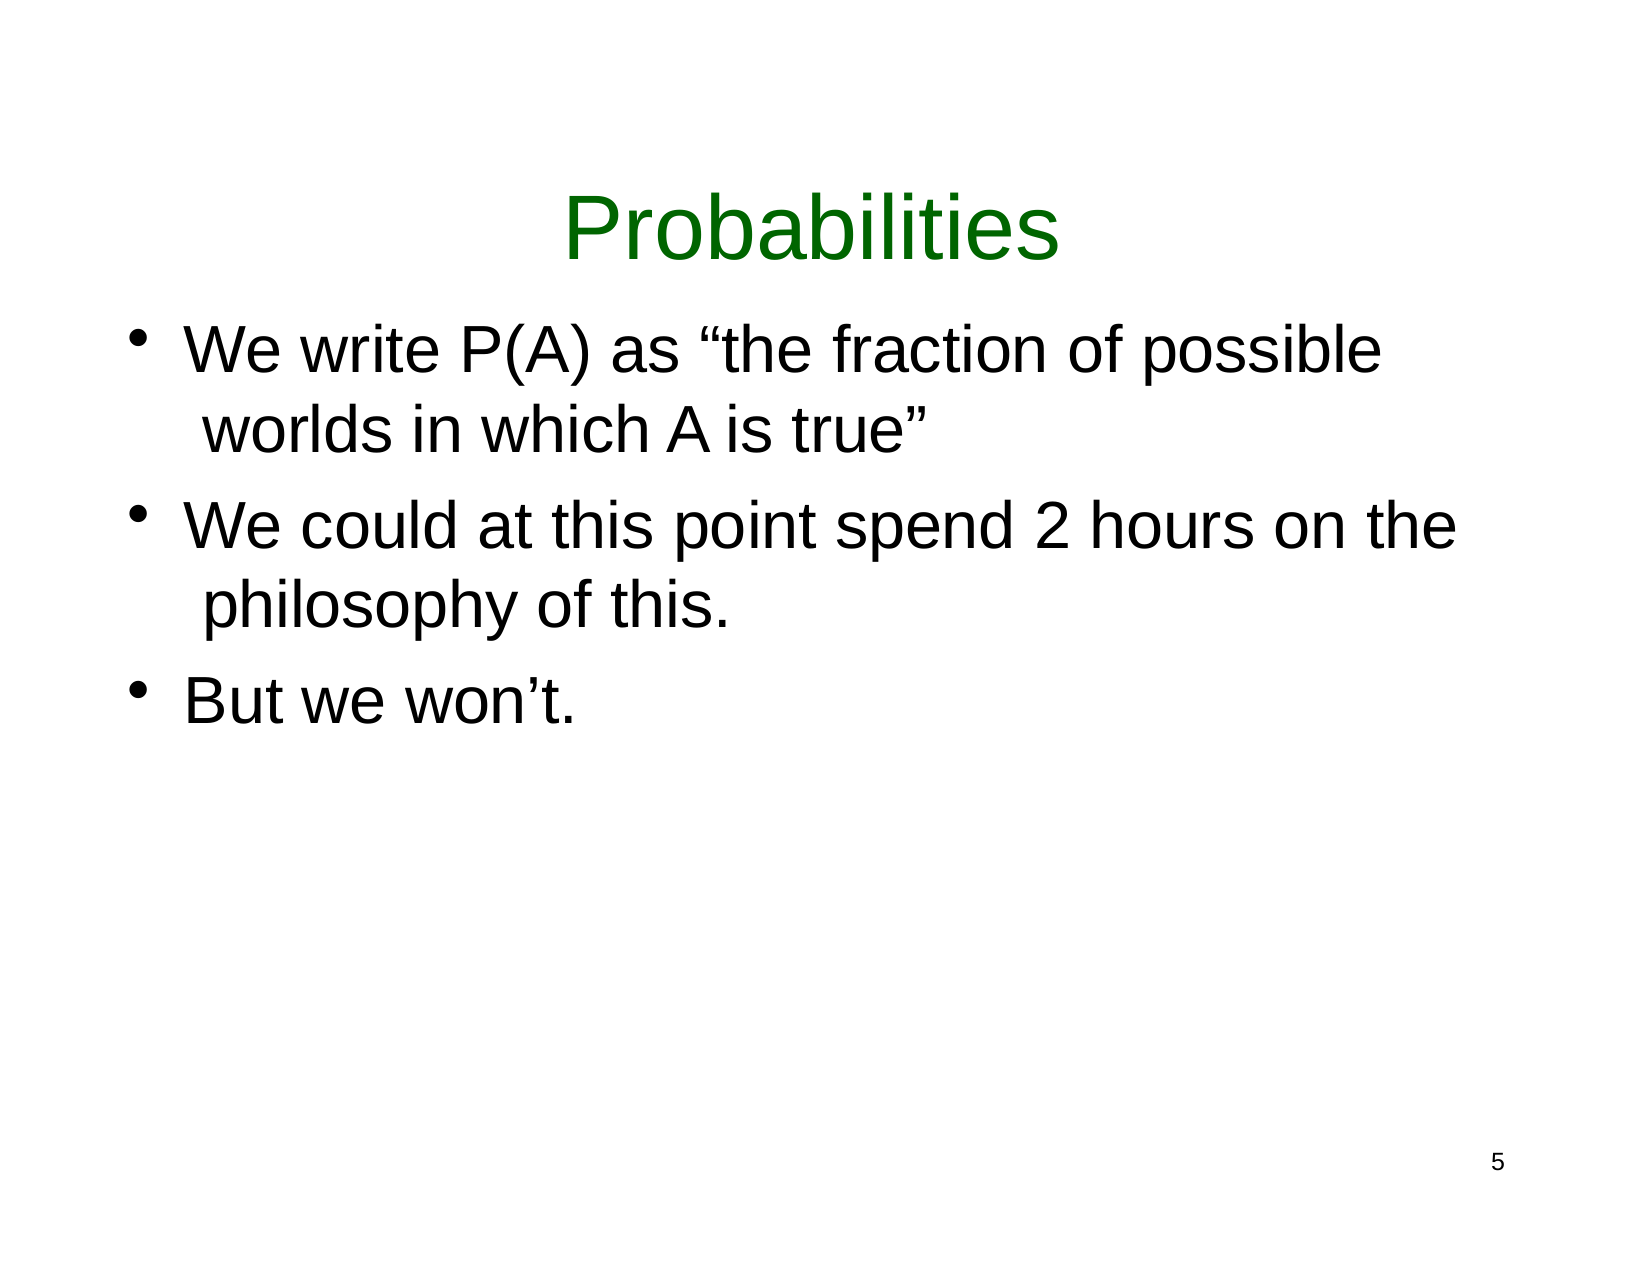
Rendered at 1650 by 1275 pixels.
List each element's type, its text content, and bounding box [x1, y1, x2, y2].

text_box We write P(A) as “the fraction of possible worlds in which A is true” We could at this point spend 2 hours on the philosophy of this. But we won’t. [125, 303, 1467, 738]
title Probabilities [560, 165, 1065, 303]
slide_number 2 [1472, 1146, 1510, 1275]
